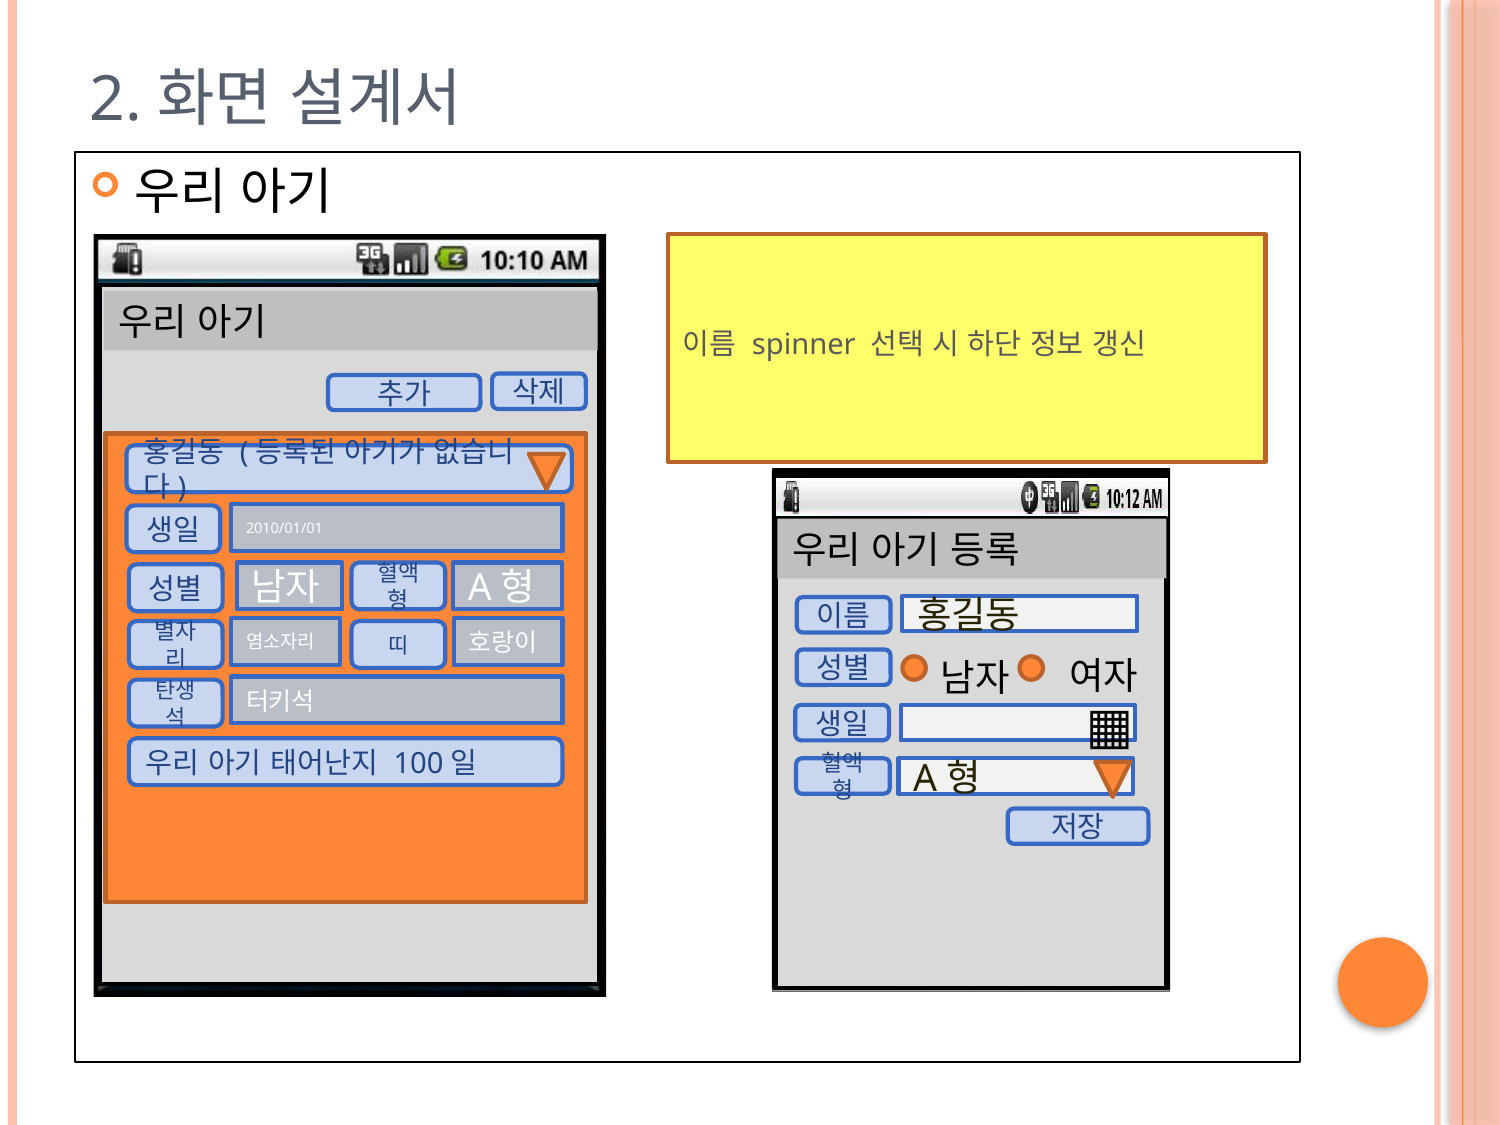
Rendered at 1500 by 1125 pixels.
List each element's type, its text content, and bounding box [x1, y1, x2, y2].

text_box 여자 [1177, 644, 1184, 705]
text_box 이름 spinner 선택 시 하단 정보 갱신 [666, 232, 1268, 464]
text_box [93, 233, 607, 997]
title 2.화면 설계서 [75, 45, 1300, 141]
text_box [771, 468, 1171, 992]
list 우리 아기 [75, 152, 1300, 1062]
